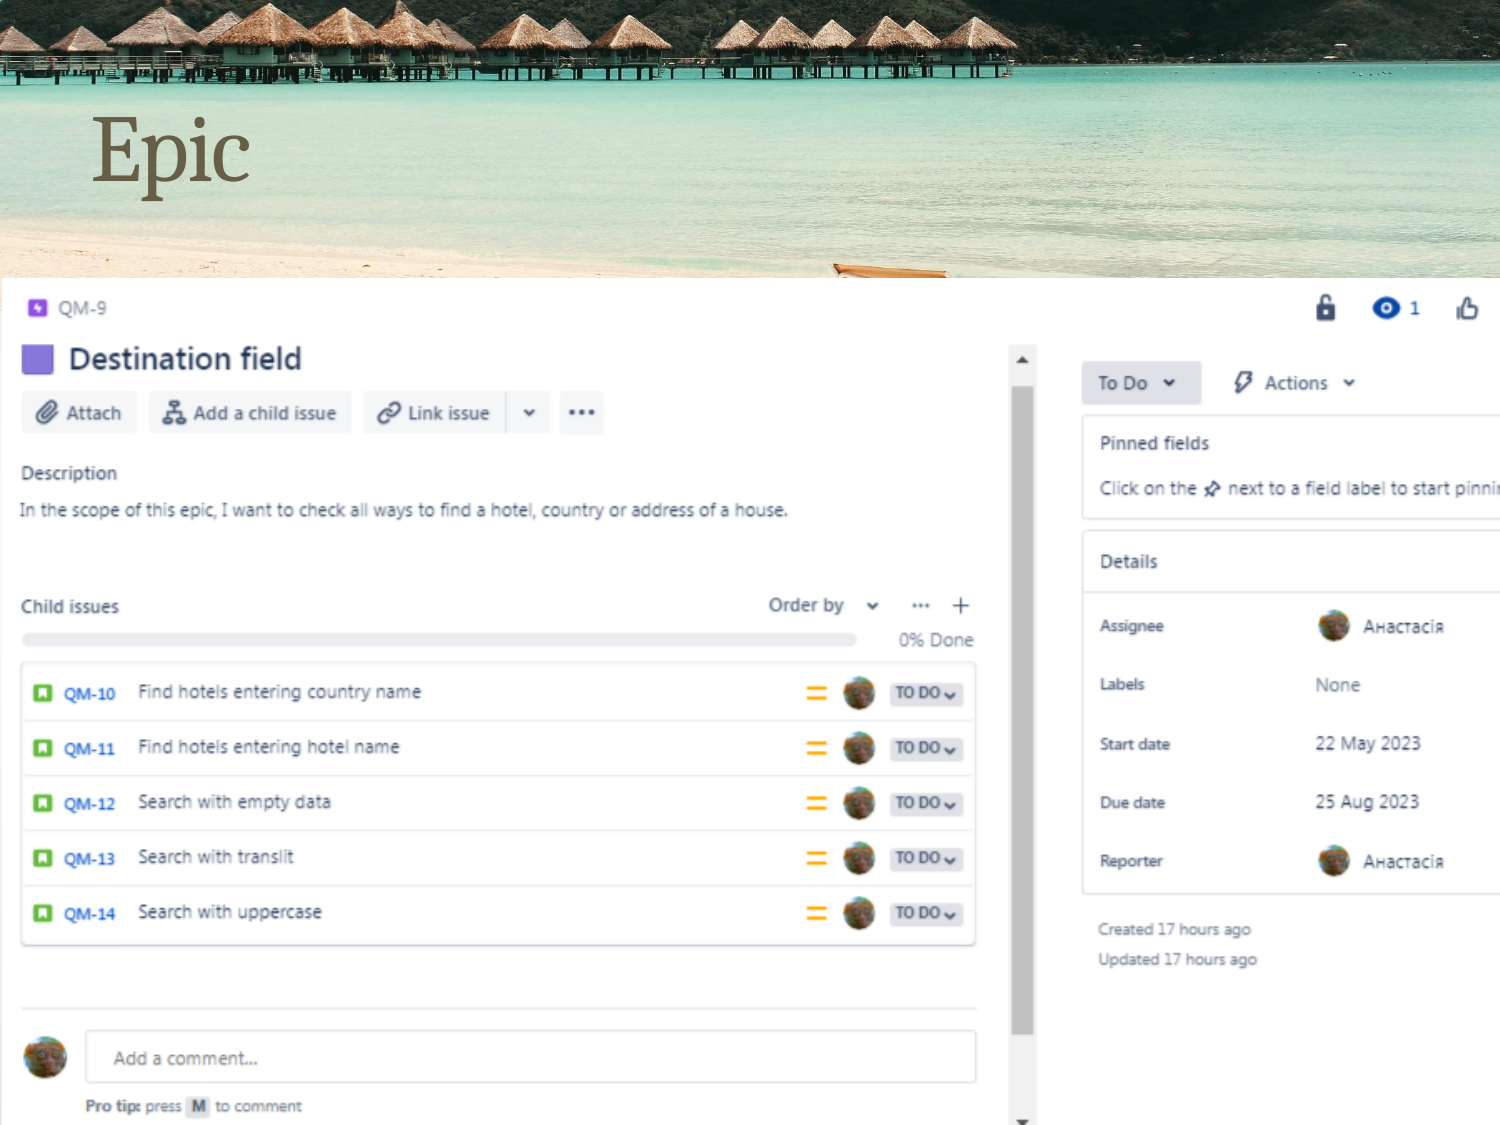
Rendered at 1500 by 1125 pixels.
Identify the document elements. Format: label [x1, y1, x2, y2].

picture [0, 0, 1500, 312]
list [2, 278, 1500, 1125]
